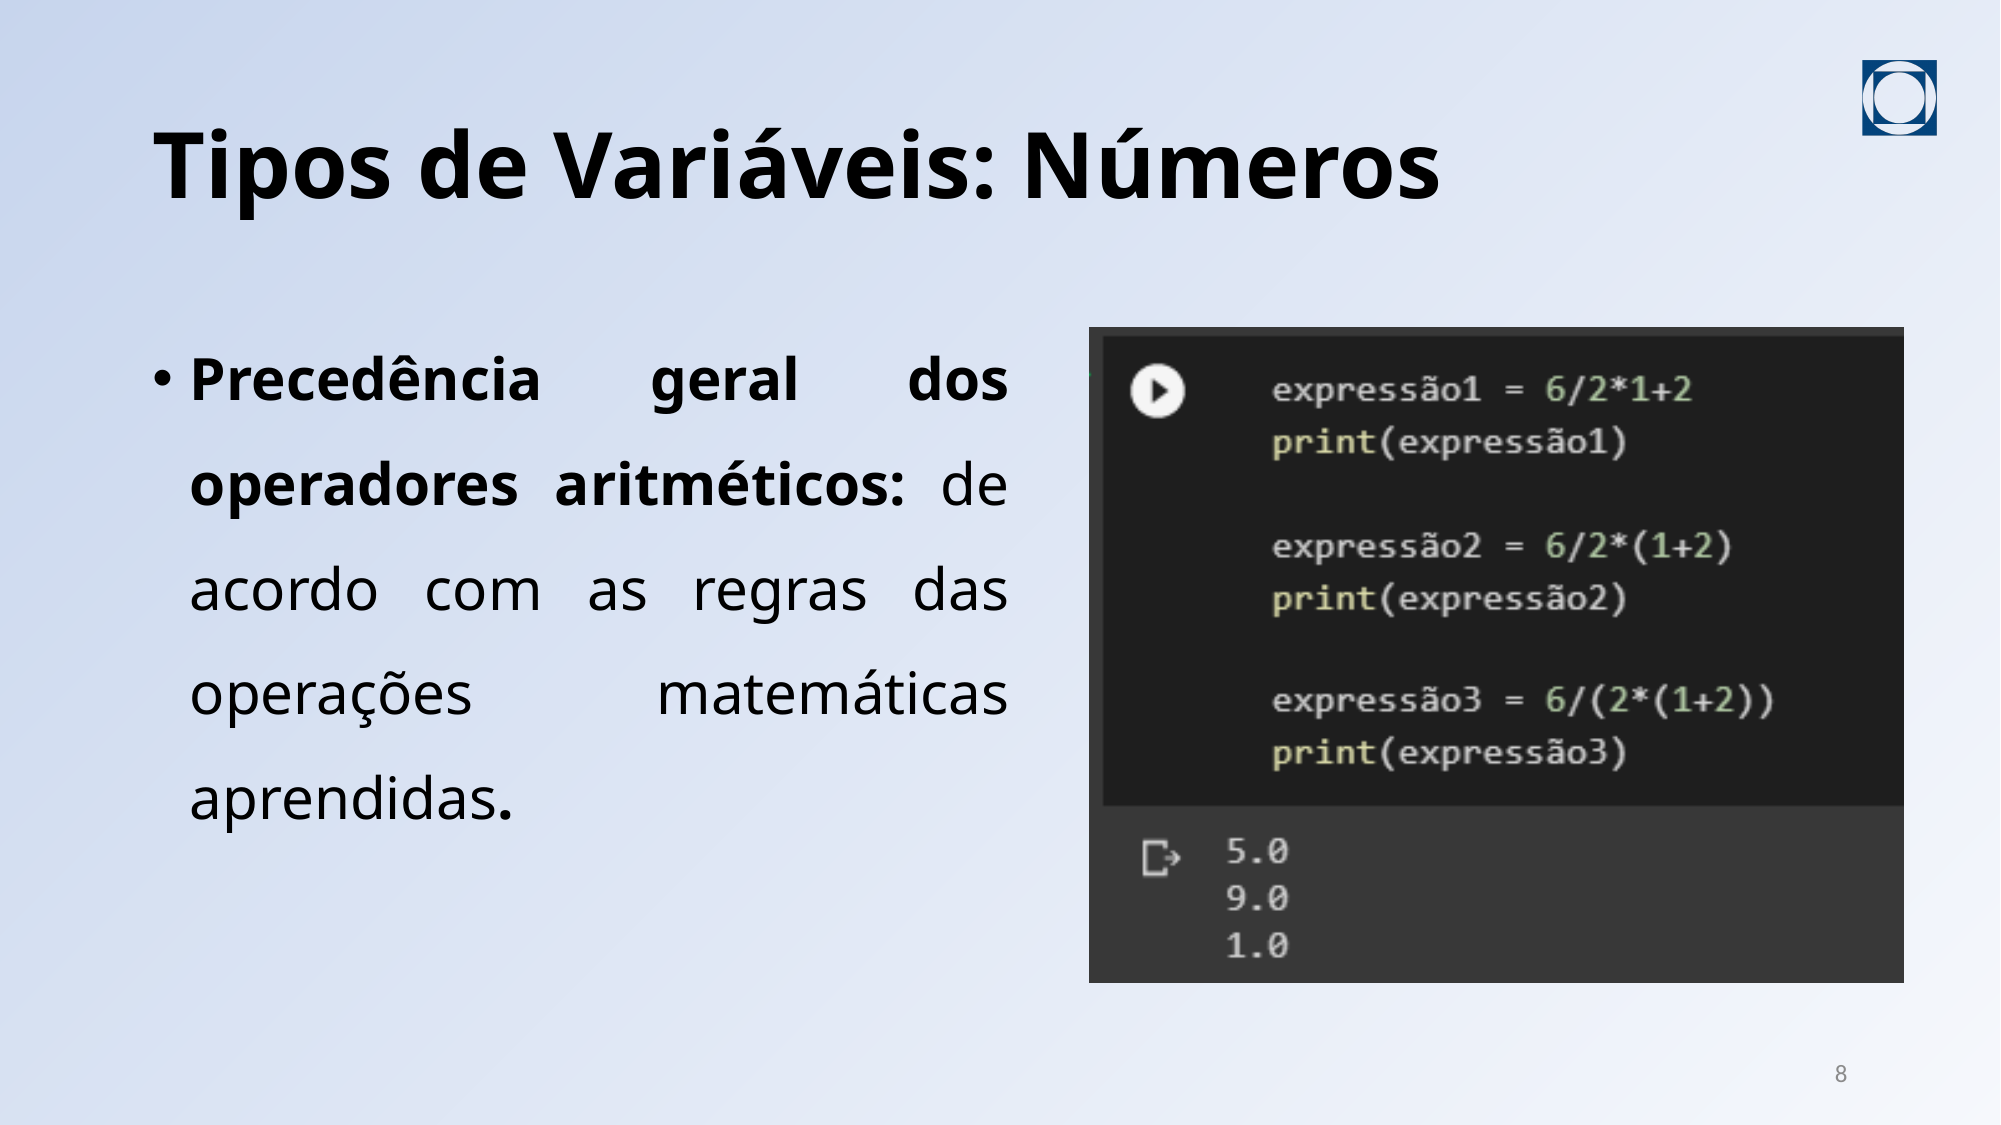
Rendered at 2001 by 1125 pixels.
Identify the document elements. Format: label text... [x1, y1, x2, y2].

title Tipos de Variáveis: Números [137, 59, 1863, 278]
list Precedência geral dos operadores aritméticos: de acordo com as regras das operações matemáticas aprendidas. [137, 299, 1025, 517]
picture [1089, 327, 1904, 983]
picture [1862, 59, 1939, 137]
slide_number 8 [1412, 1042, 1863, 1103]
